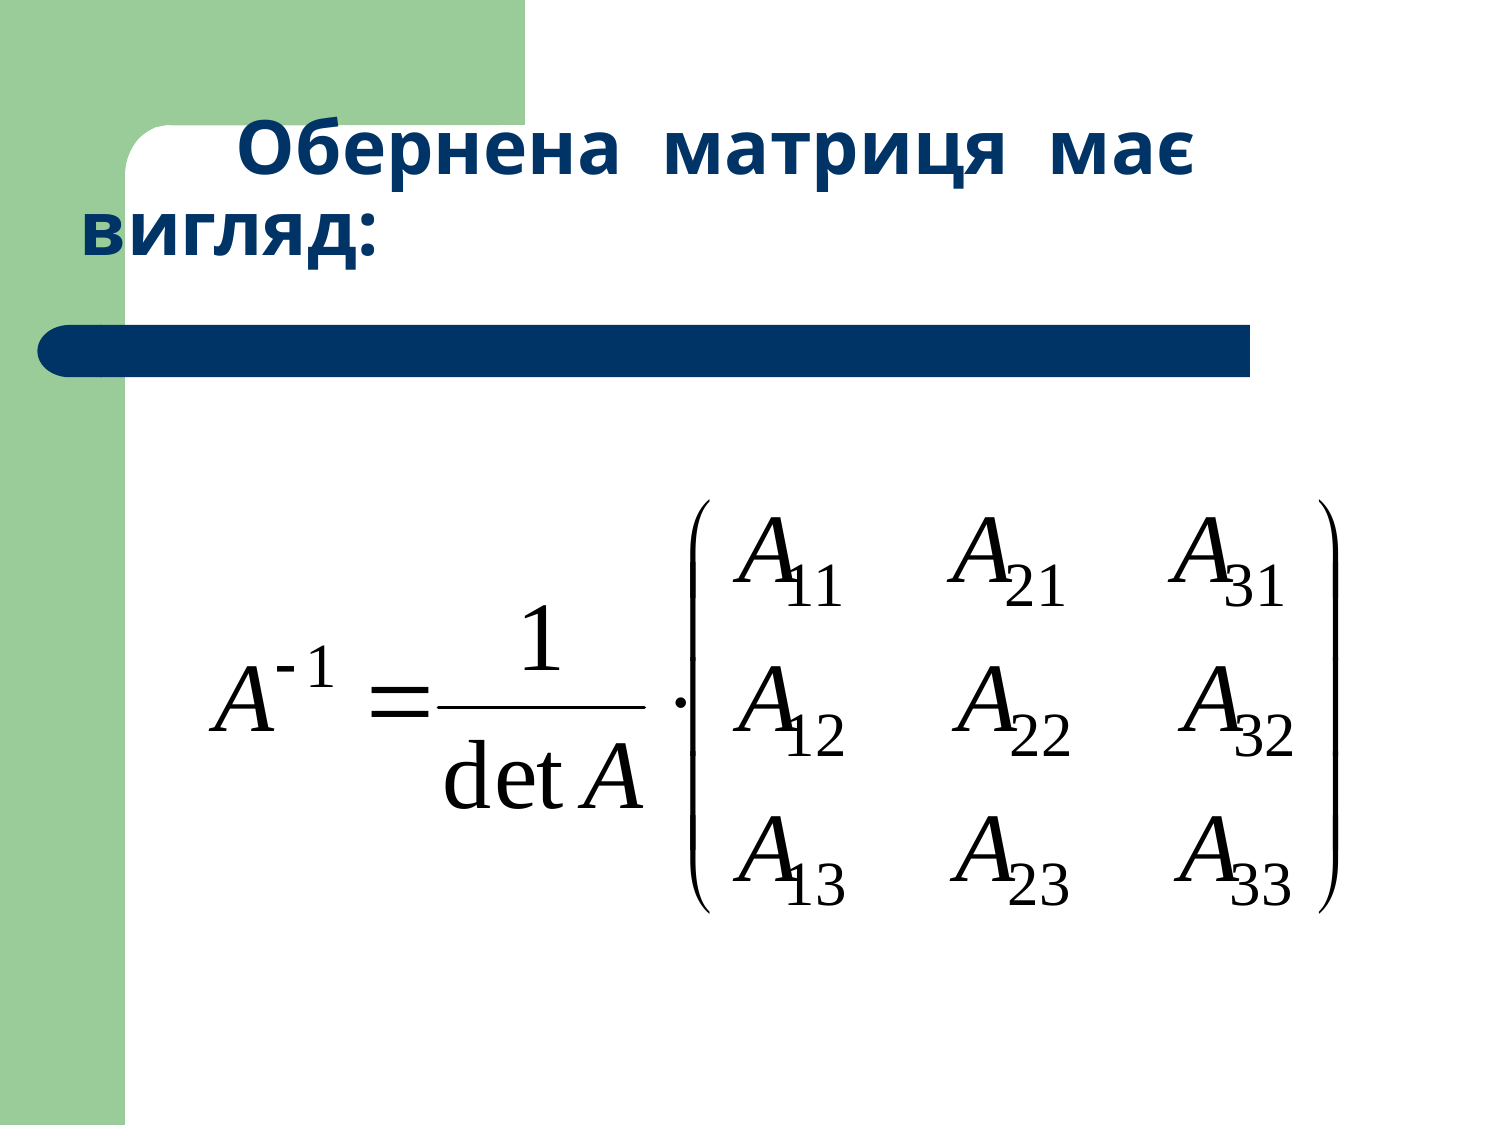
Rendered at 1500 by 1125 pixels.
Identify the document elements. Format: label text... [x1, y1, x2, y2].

title Обернена матриця має вигляд: [64, 113, 1472, 279]
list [194, 479, 1365, 935]
